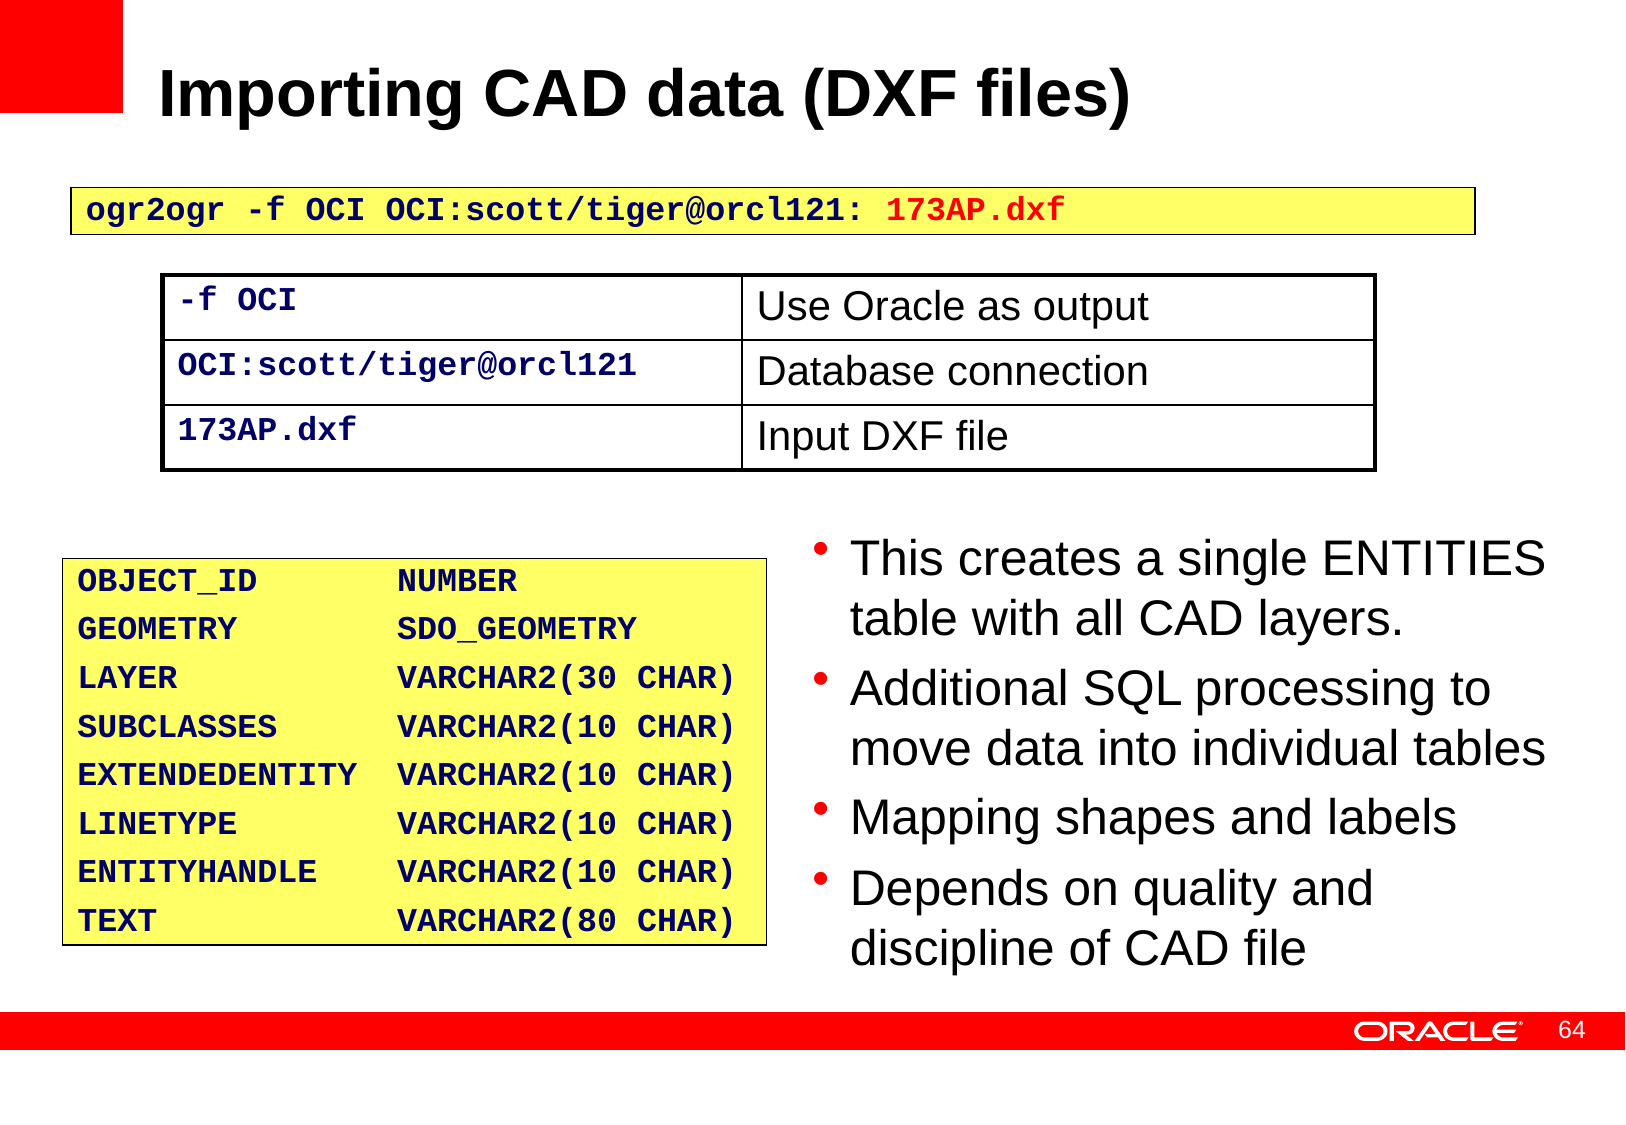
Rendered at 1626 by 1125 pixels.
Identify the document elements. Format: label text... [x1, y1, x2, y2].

table_cell 173AP.dxf [165, 406, 741, 468]
text_box ogr2ogr -f OCI OCI:scott/tiger@orcl121: 173AP.dxf [70, 187, 1475, 235]
picture [0, 0, 123, 113]
table_header Use Oracle as output [743, 277, 1373, 339]
list This creates a single ENTITIES table with all CAD layers. Additional SQL processing to move data into individual tables Mapping shapes and labels Depends on quality and discipline of CAD file [812, 524, 1551, 988]
picture [0, 1012, 1625, 1050]
title Importing CAD data (DXF files) [157, 49, 1506, 205]
text_box OBJECT_ID NUMBER GEOMETRY SDO_GEOMETRY LAYER VARCHAR2(30 CHAR) SUBCLASSES VARCHAR2(10 CHAR) EXTENDEDENTITY VARCHAR2(10 CHAR) LINETYPE VARCHAR2(10 CHAR) ENTITYHANDLE VARCHAR2(10 CHAR) TEXT VARCHAR2(80 CHAR) [62, 558, 767, 946]
table_cell OCI:scott/tiger@orcl121 [165, 341, 741, 404]
table_header -f OCI [165, 277, 741, 339]
table_cell Database connection [743, 341, 1373, 404]
table_cell Input DXF file [743, 406, 1373, 468]
